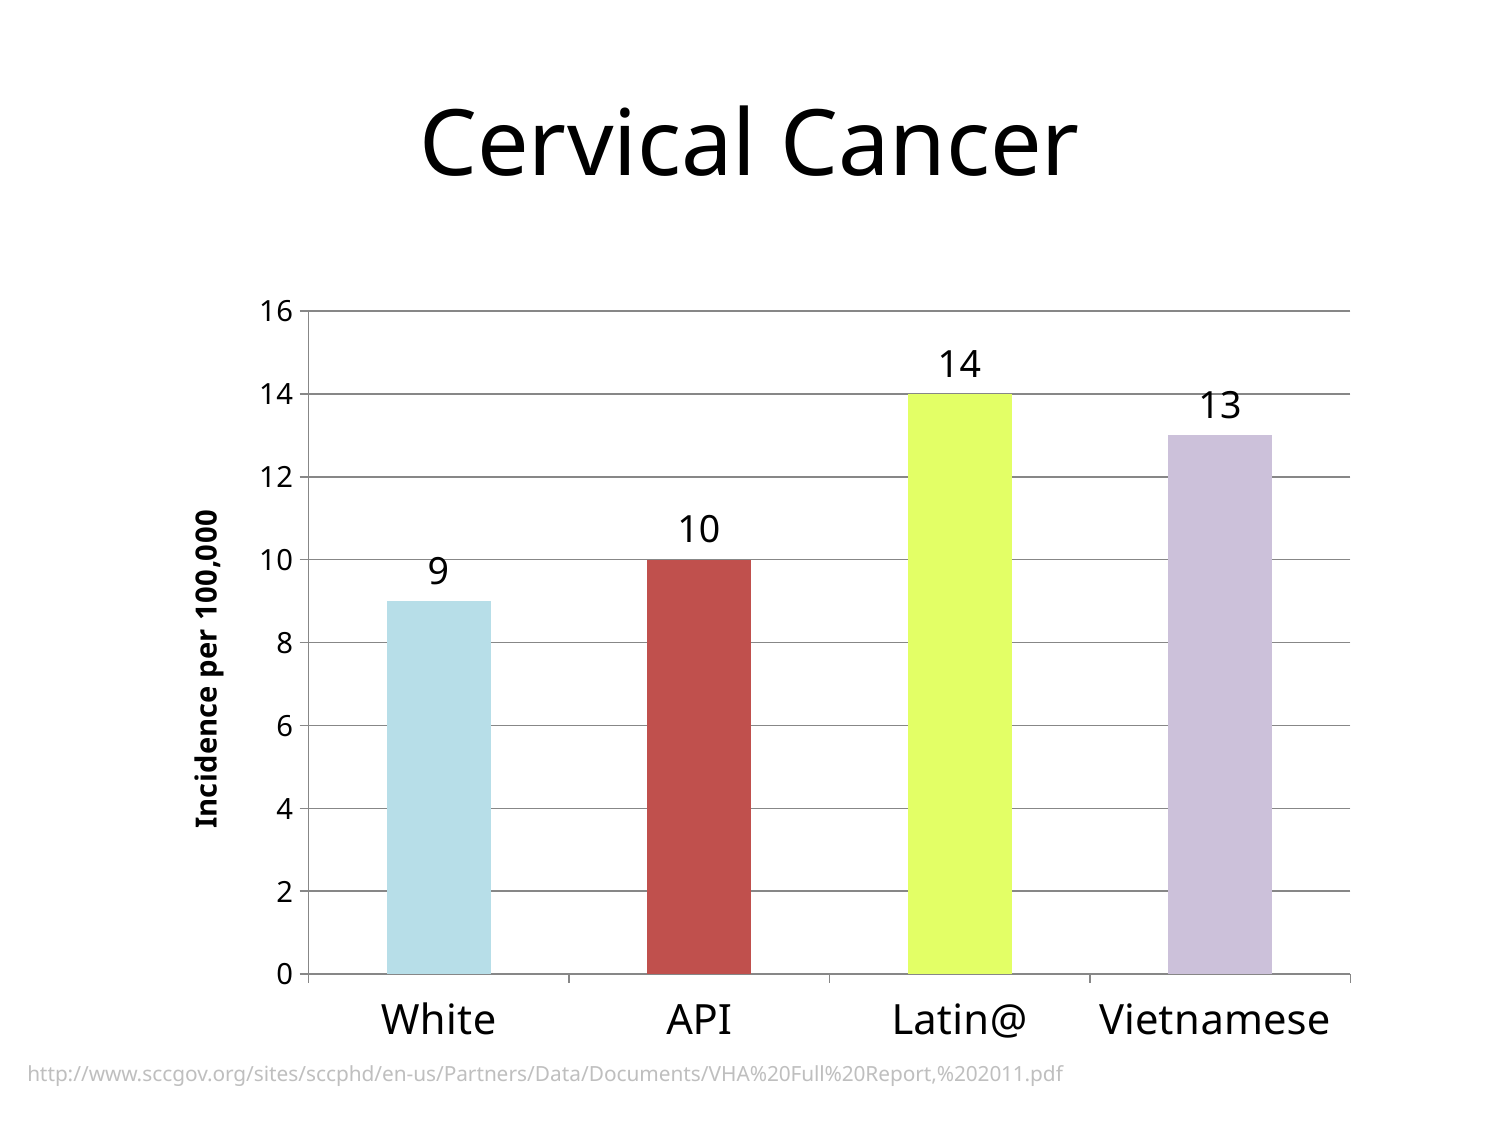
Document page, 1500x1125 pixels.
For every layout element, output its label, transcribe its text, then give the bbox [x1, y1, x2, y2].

text_box http://www.sccgov.org/sites/sccphd/en-us/Partners/Data/Documents/VHA%20Full%20Report,%202011.pdf [12, 1053, 1438, 1094]
chart [149, 274, 1376, 1063]
title Cervical Cancer [75, 45, 1425, 233]
